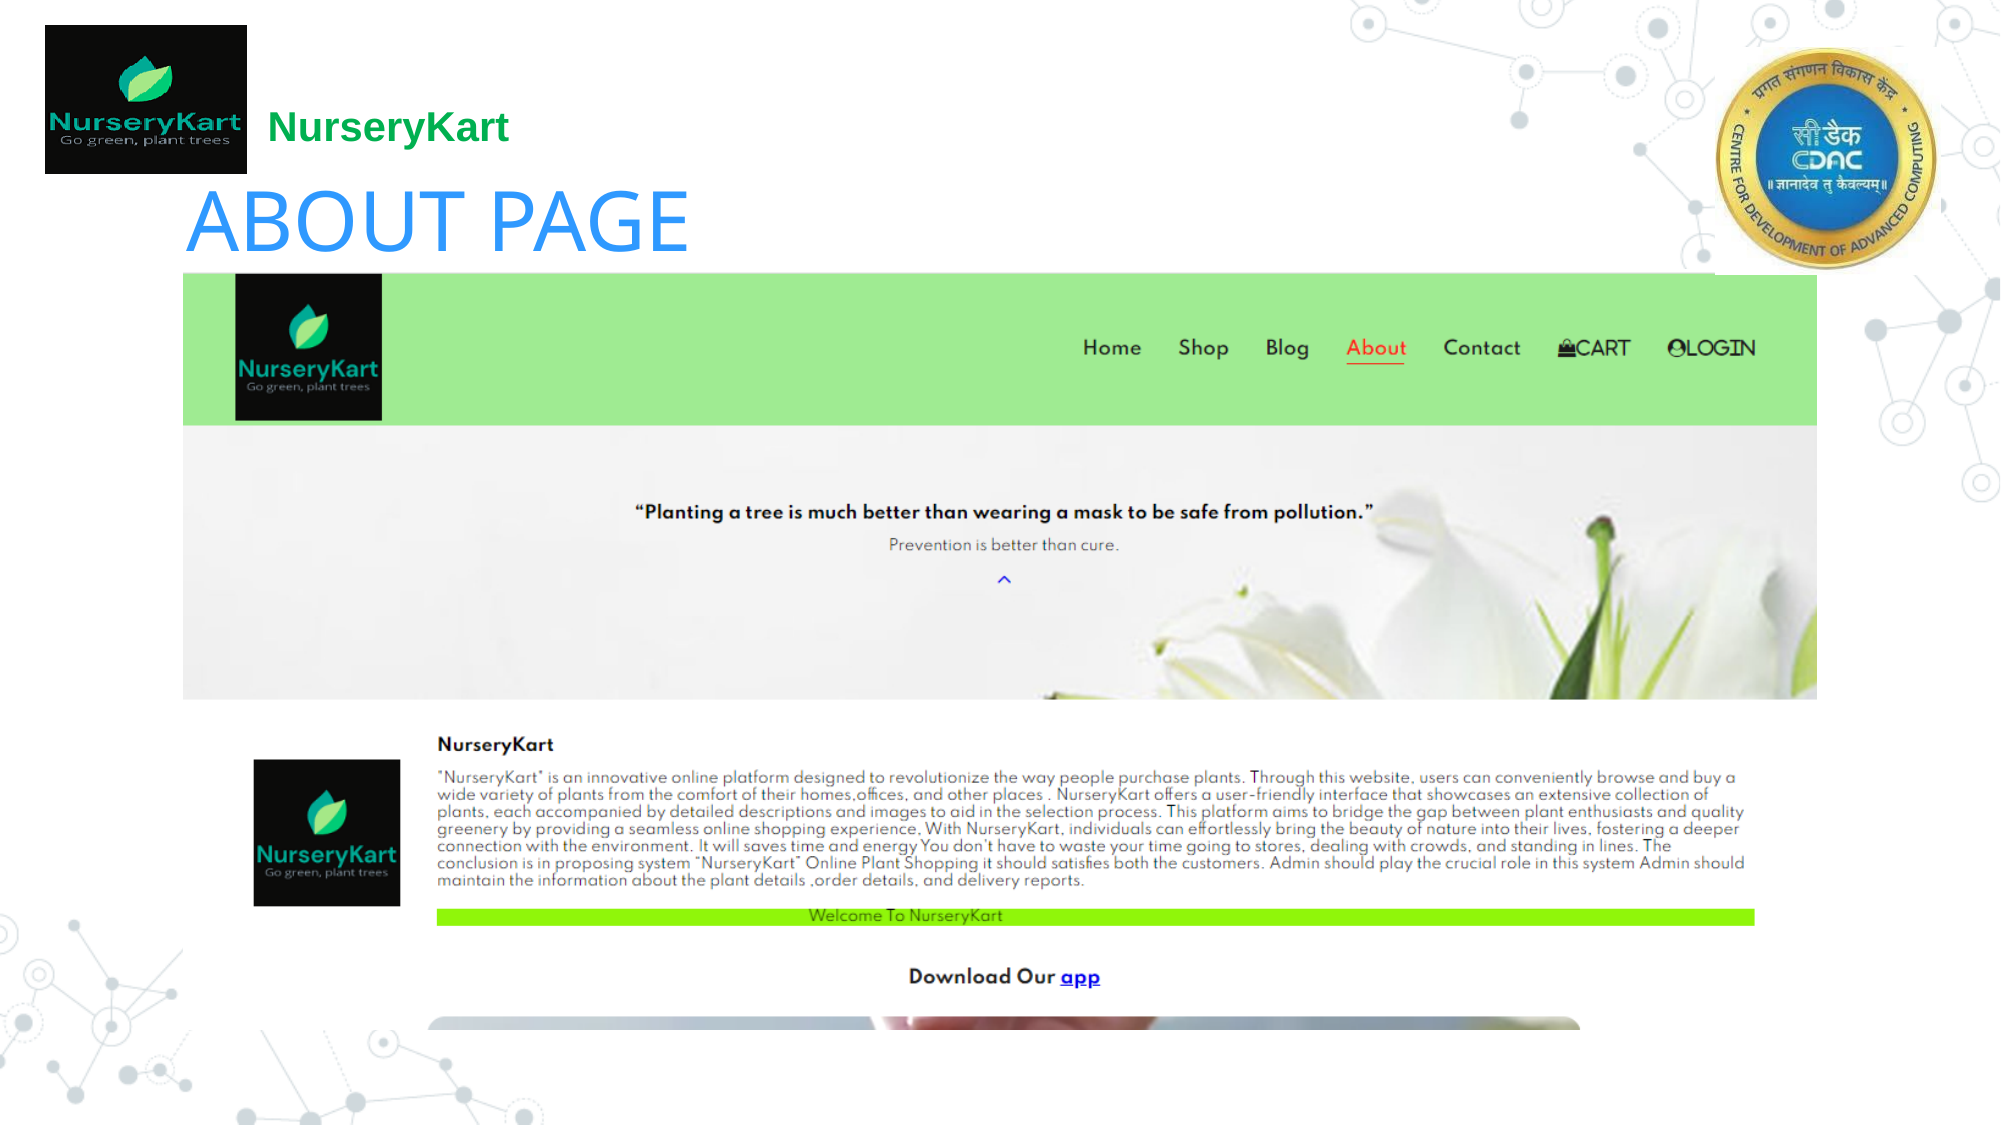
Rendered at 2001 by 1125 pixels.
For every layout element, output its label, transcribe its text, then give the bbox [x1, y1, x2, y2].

text_box NurseryKart [252, 92, 633, 157]
title ABOUT PAGE [171, 186, 1710, 283]
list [182, 269, 1817, 1030]
picture [0, 0, 2001, 1125]
